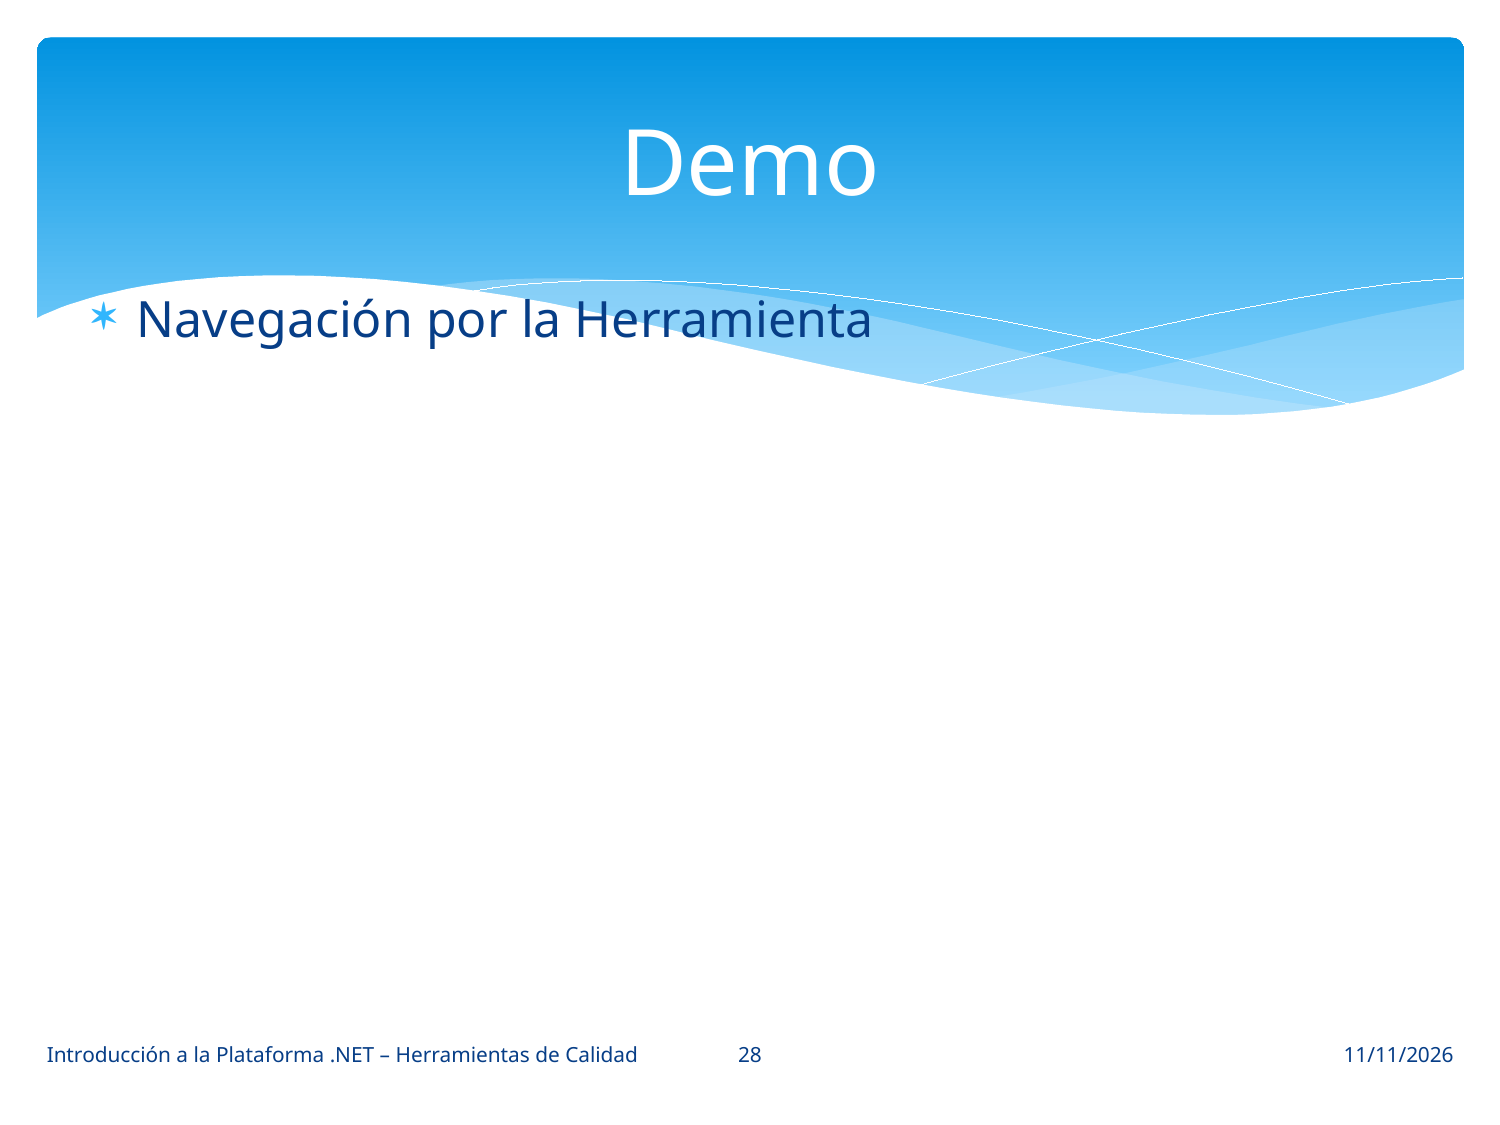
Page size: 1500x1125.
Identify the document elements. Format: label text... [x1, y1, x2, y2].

list Navegación por la Herramienta [76, 280, 1424, 1005]
footer Introducción a la Plataforma .NET – Herramientas de Calidad [31, 1025, 653, 1086]
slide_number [847, 1025, 1469, 1086]
title Demo [75, 55, 1425, 261]
slide_number 28 [654, 1025, 846, 1086]
